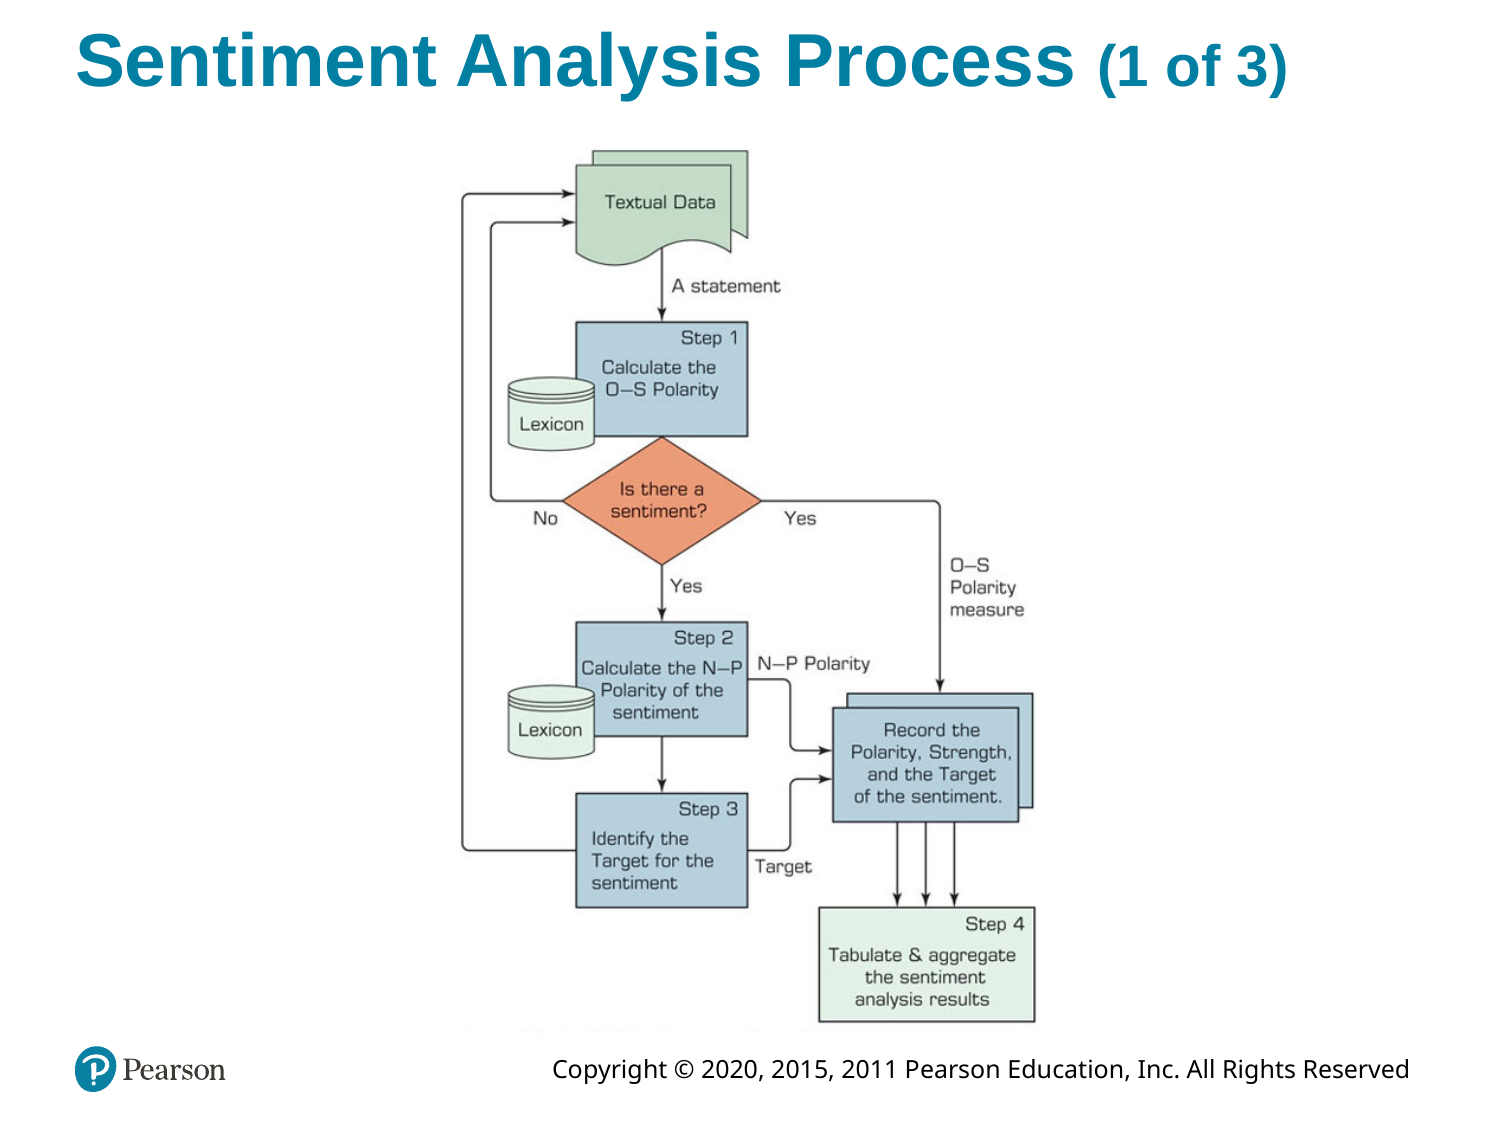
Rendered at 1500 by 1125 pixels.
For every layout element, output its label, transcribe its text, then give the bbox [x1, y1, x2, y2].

picture [459, 148, 1038, 1034]
title Sentiment Analysis Process (1 of 3) [75, 0, 1413, 102]
